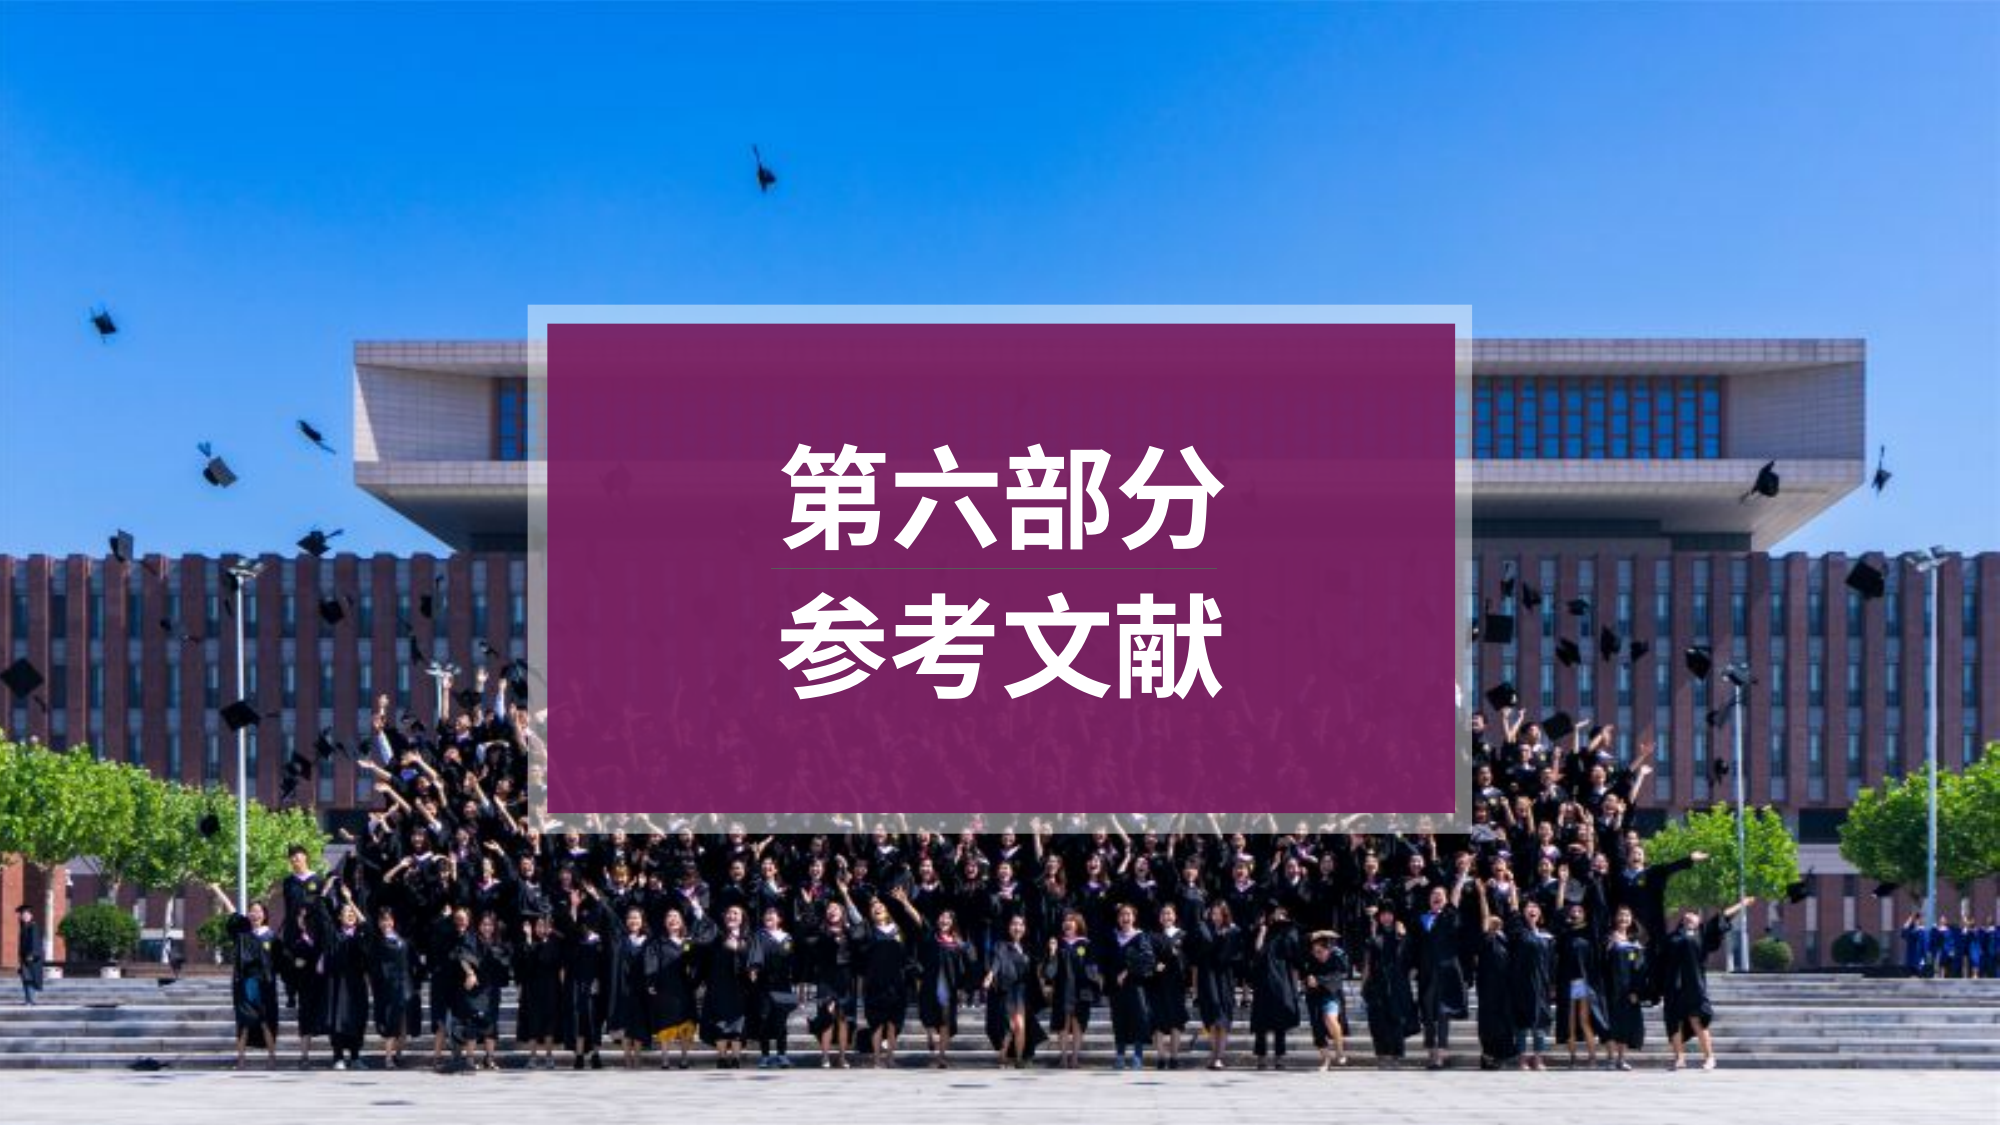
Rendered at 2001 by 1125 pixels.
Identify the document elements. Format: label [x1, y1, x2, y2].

picture [0, 0, 2000, 1125]
text_box [527, 304, 1473, 834]
